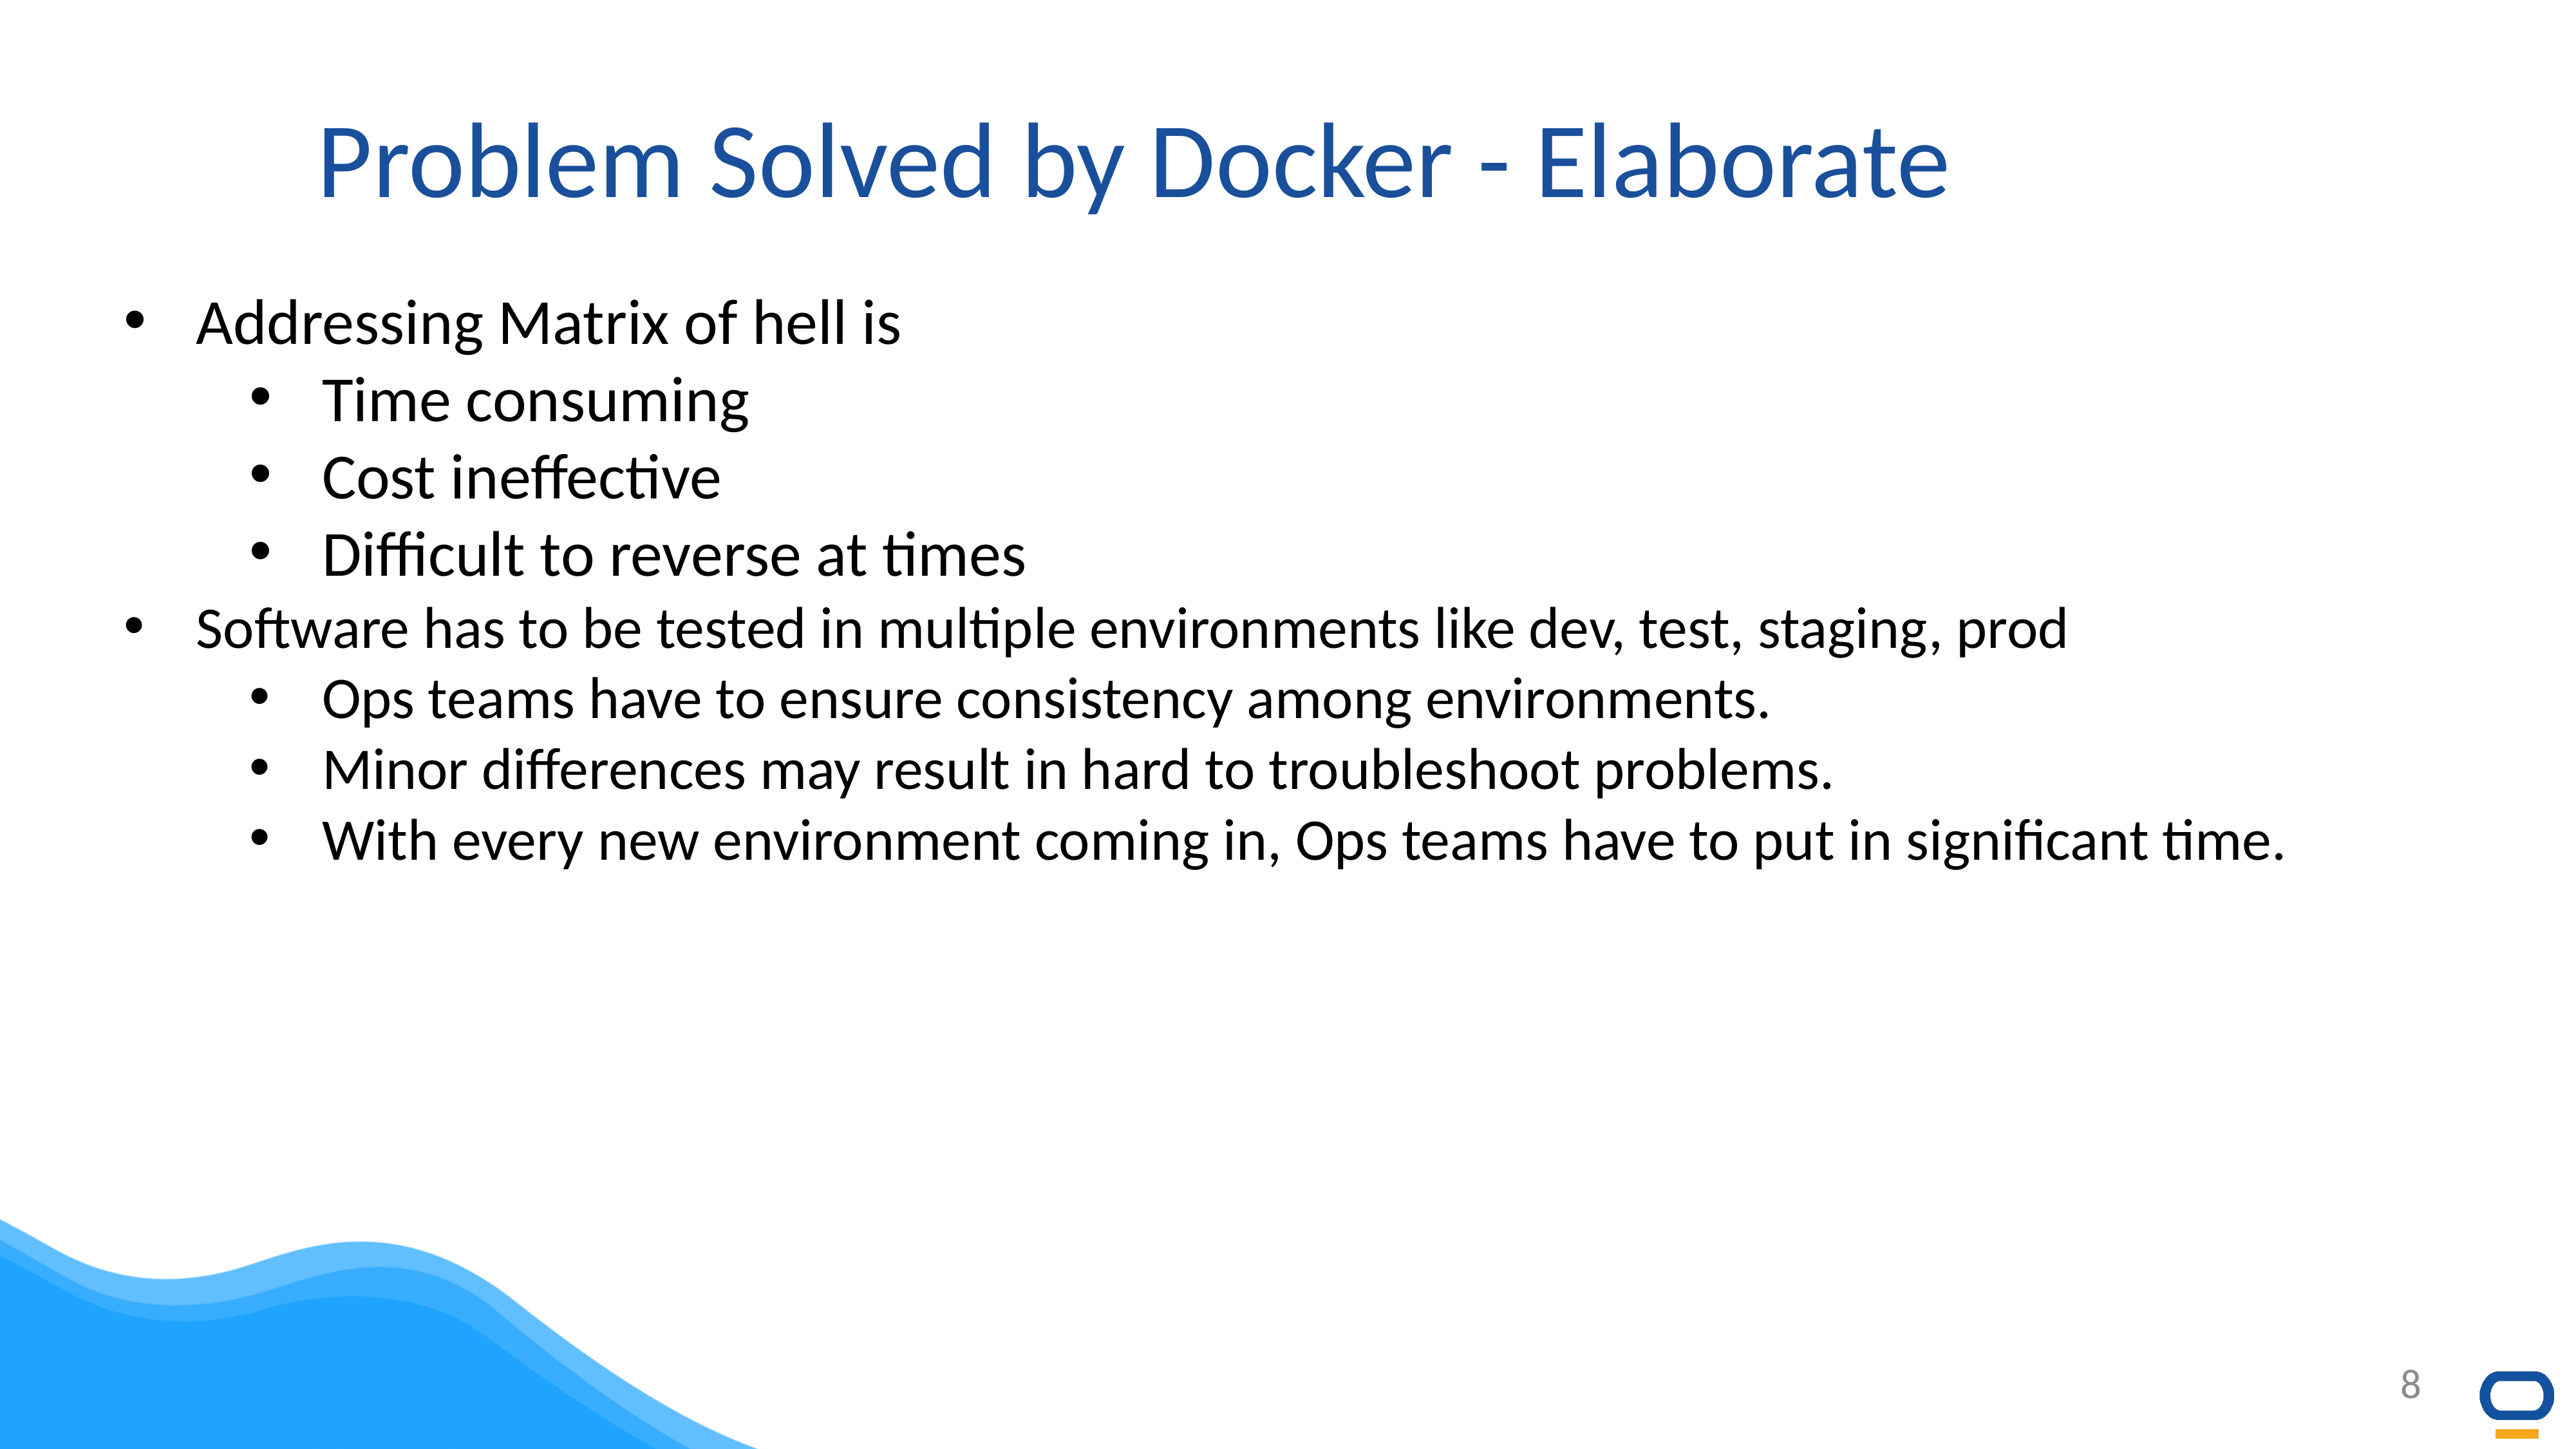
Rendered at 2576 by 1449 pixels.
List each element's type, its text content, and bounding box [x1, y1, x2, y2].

picture [0, 1190, 805, 1449]
slide_number 8 [1846, 1343, 2447, 1421]
text_box Addressing Matrix of hell is Time consuming Cost ineffective Difficult to reverse at times Software has to be tested in multiple environments like dev, test, staging, prod Ops teams have to ensure consistency among environments. Minor differences may result in hard to troubleshoot problems. With every new environment coming in, Ops teams have to put in significant time. [114, 275, 2380, 948]
picture [2475, 1365, 2558, 1443]
text_box Problem Solved by Docker - Elaborate [146, 85, 2123, 224]
